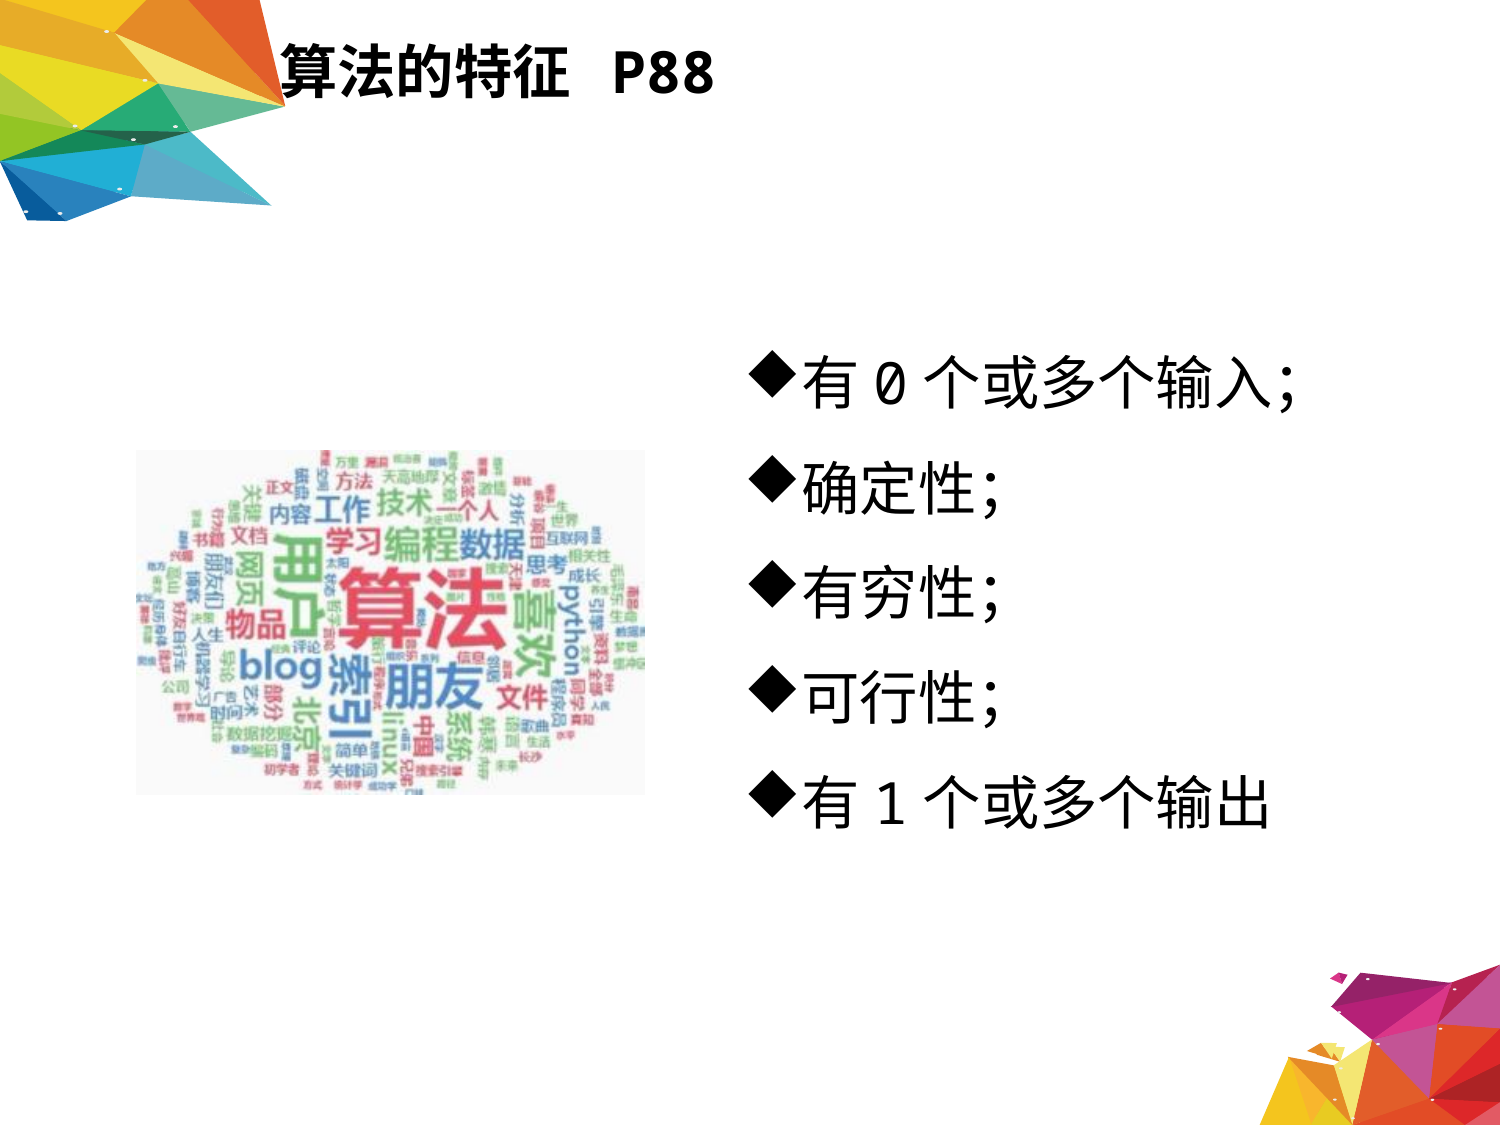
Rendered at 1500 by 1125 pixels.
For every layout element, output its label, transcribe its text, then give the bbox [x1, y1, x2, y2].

text_box 有0个或多个输入； 确定性； 有穷性； 可行性； 有1个或多个输出 [728, 234, 1346, 844]
picture [136, 450, 645, 795]
text_box 算法的特征 P88 [264, 28, 874, 113]
